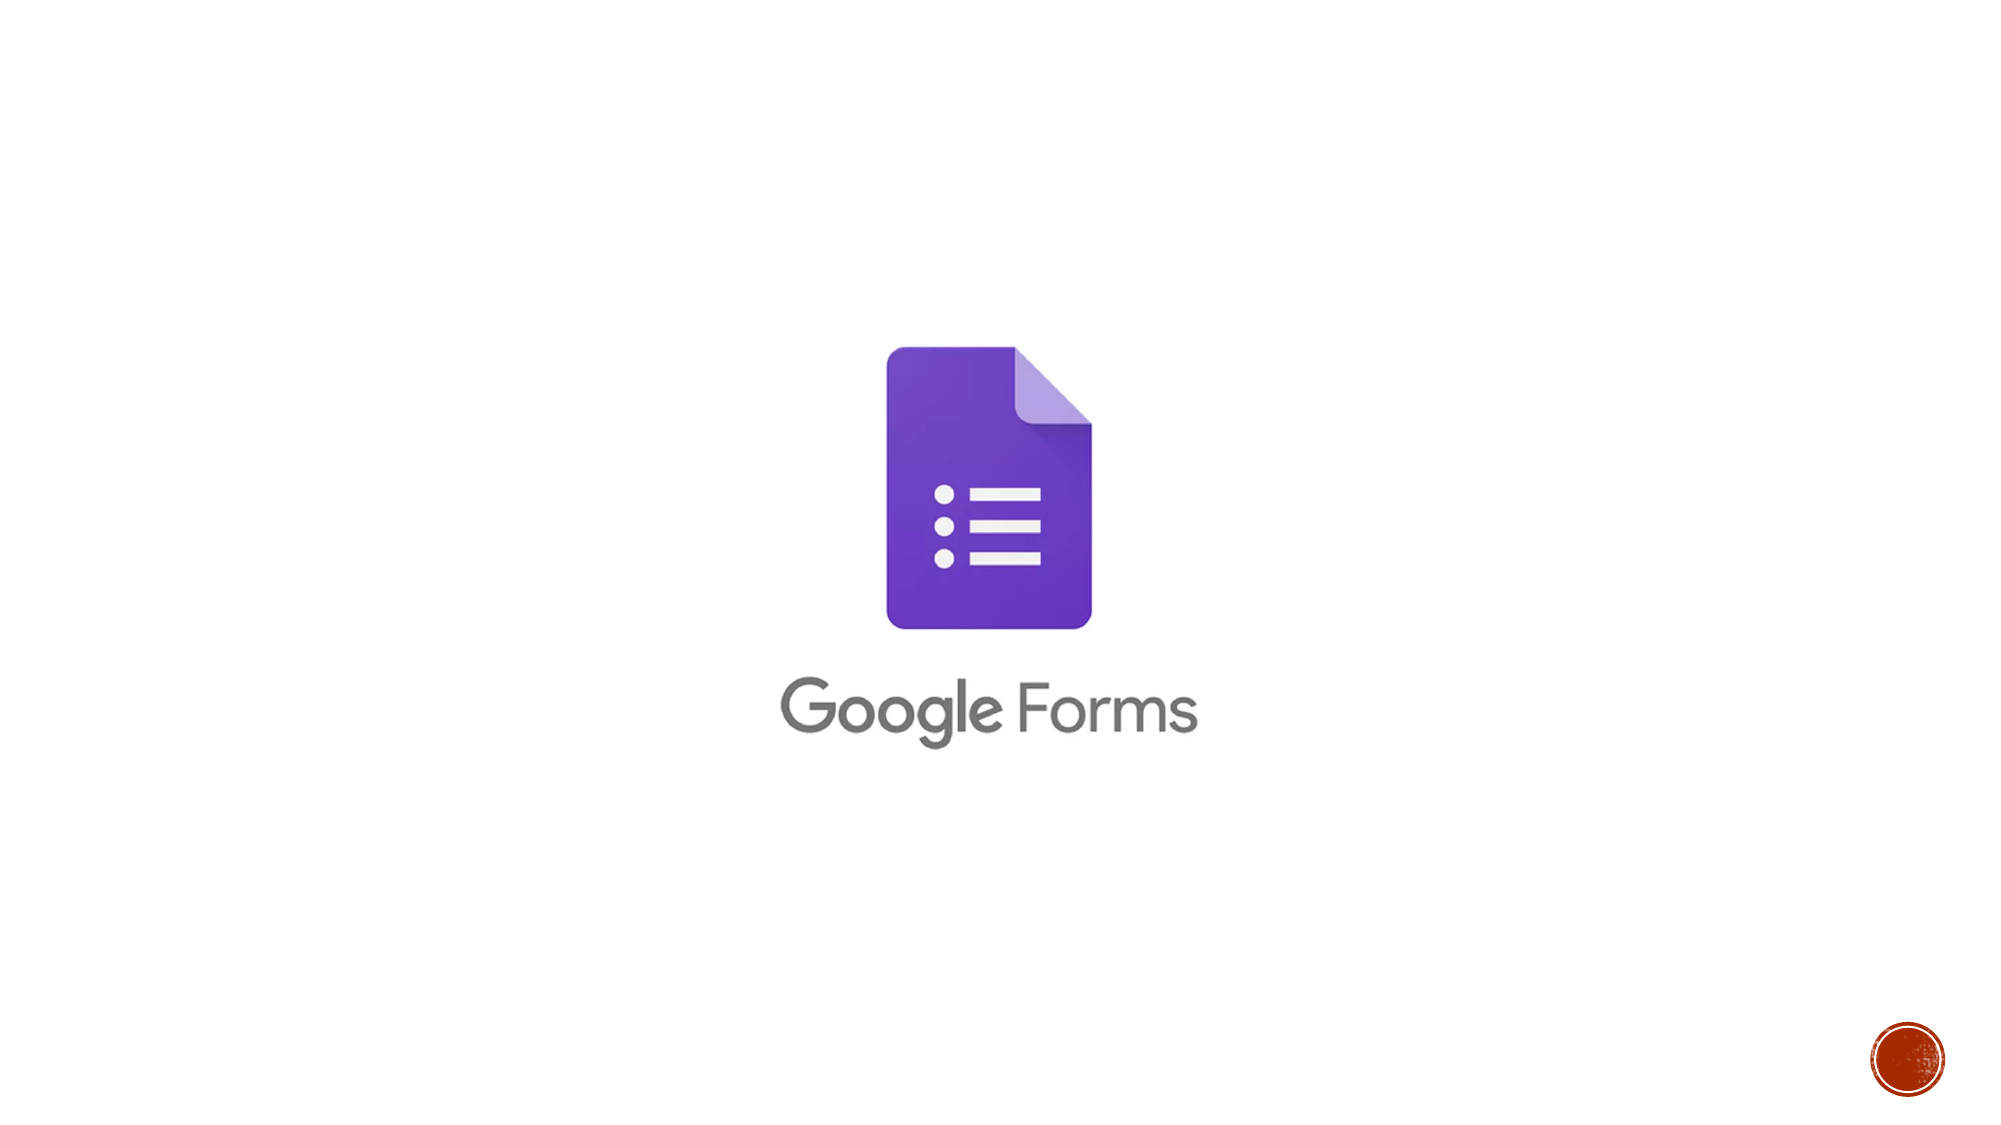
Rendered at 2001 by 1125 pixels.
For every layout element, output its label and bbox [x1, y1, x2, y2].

picture [432, 232, 1542, 857]
